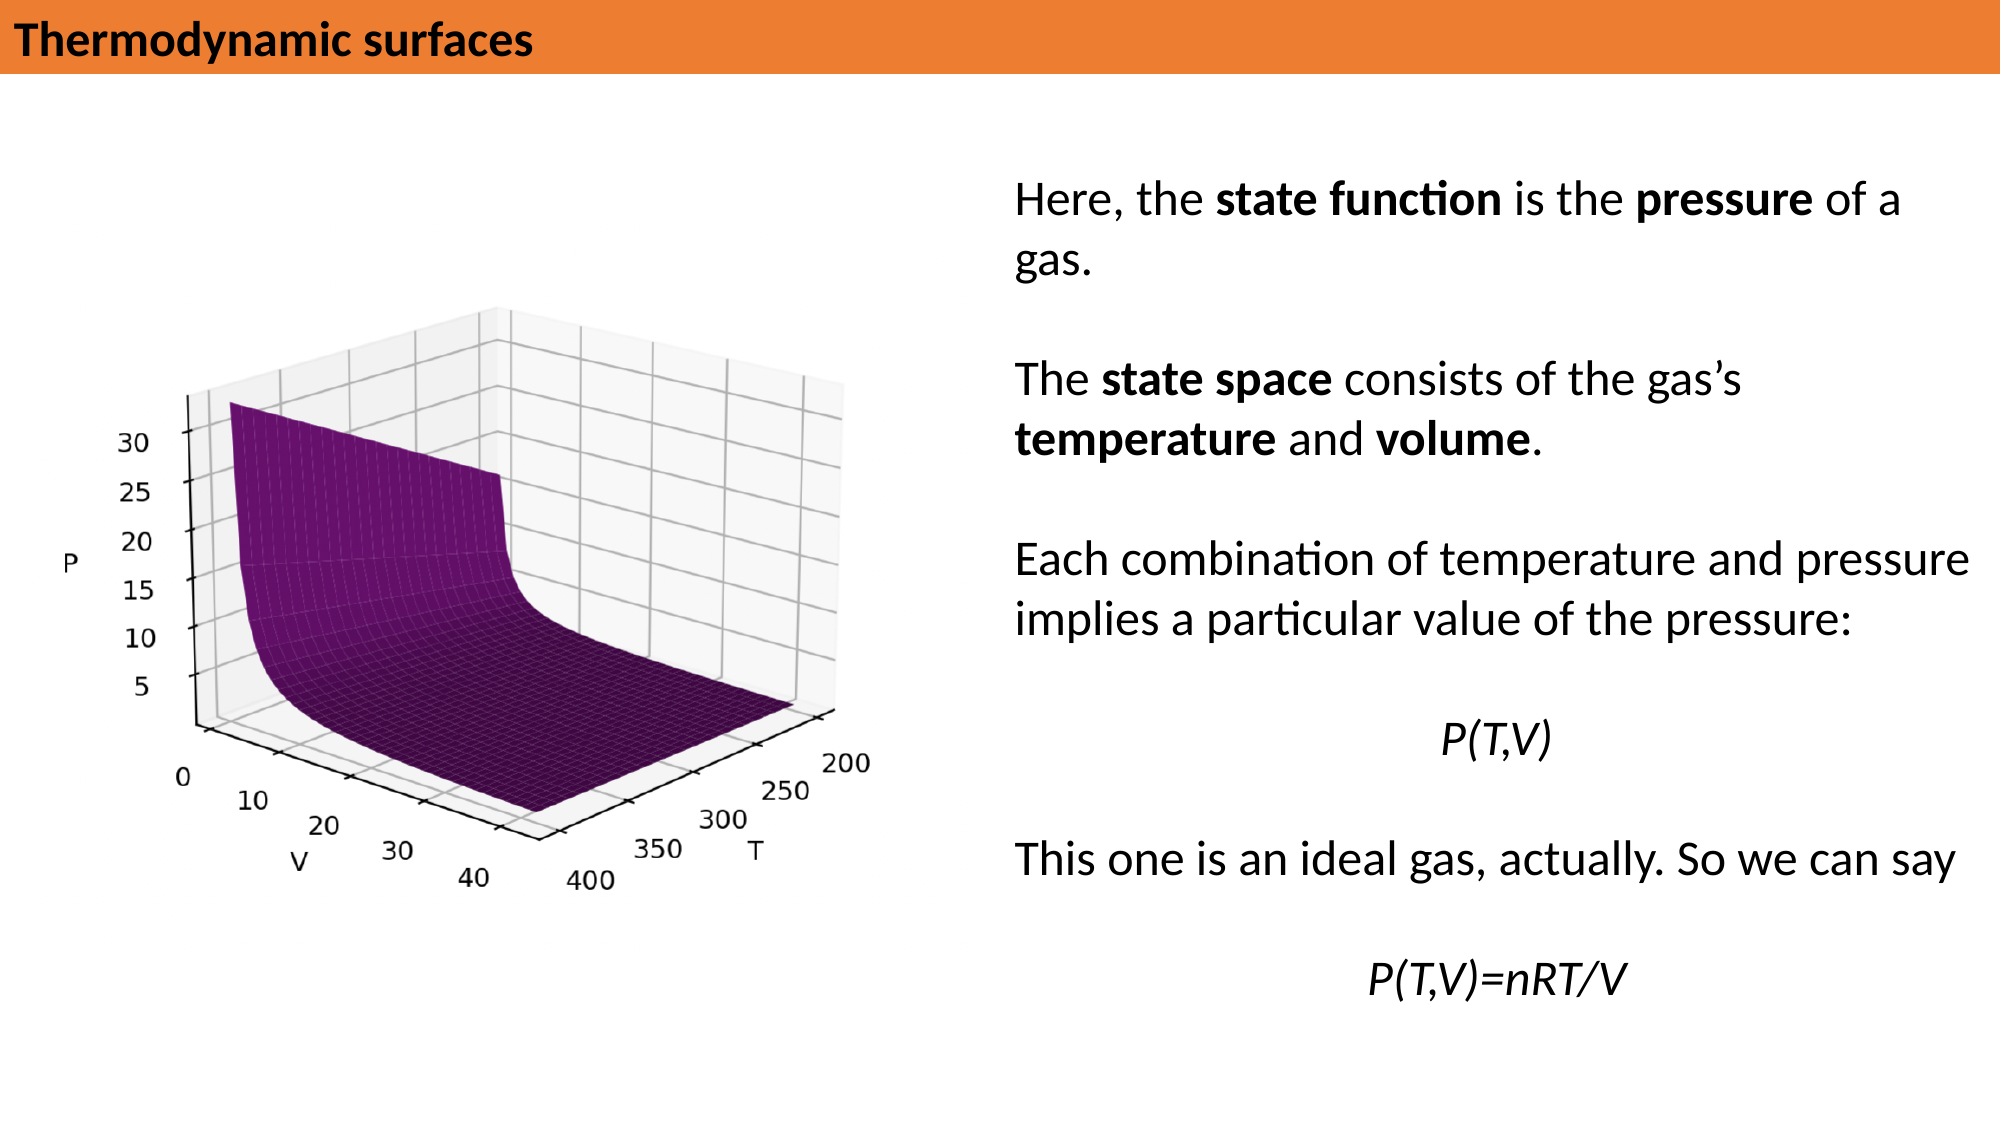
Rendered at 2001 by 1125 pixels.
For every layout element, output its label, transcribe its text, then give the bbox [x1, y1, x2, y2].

text_box Thermodynamic surfaces [0, 0, 2000, 74]
text_box Here, the state function is the pressure of a gas. The state space consists of the gas’s temperature and volume. Each combination of temperature and pressure implies a particular value of the pressure: P(T,V) This one is an ideal gas, actually. So we can say P(T,V)=nRT/V [999, 158, 1994, 1014]
picture [27, 218, 969, 962]
